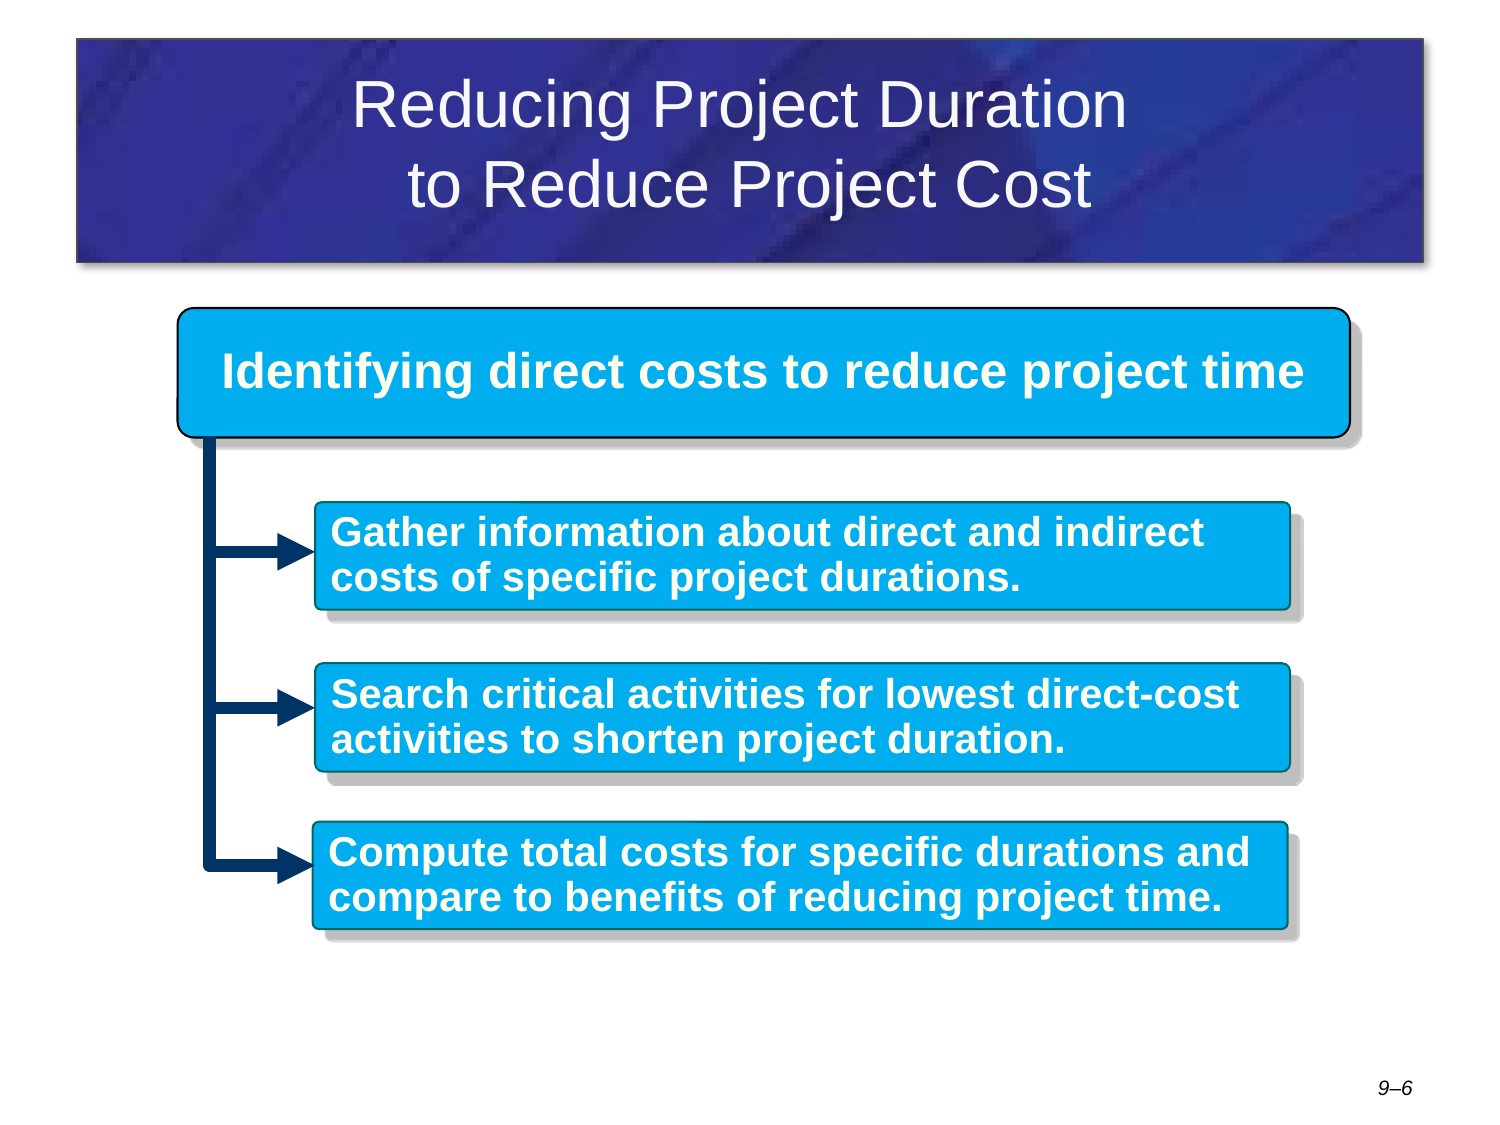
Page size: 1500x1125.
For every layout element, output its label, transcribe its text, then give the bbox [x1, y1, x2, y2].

text_box [209, 553, 316, 715]
text_box [209, 690, 316, 872]
text_box Identifying direct costs to reduce project time [177, 307, 1351, 438]
title Reducing Project Duration to Reduce Project Cost [76, 38, 1424, 263]
slide_number 9–6 [1065, 1074, 1413, 1100]
text_box Gather information about direct and indirect costs of specific project durations. [315, 502, 1291, 610]
text_box Compute total costs for specific durations and compare to benefits of reducing project time. [312, 821, 1288, 930]
text_box [209, 437, 316, 559]
text_box Search critical activities for lowest direct-cost activities to shorten project duration. [315, 663, 1291, 772]
